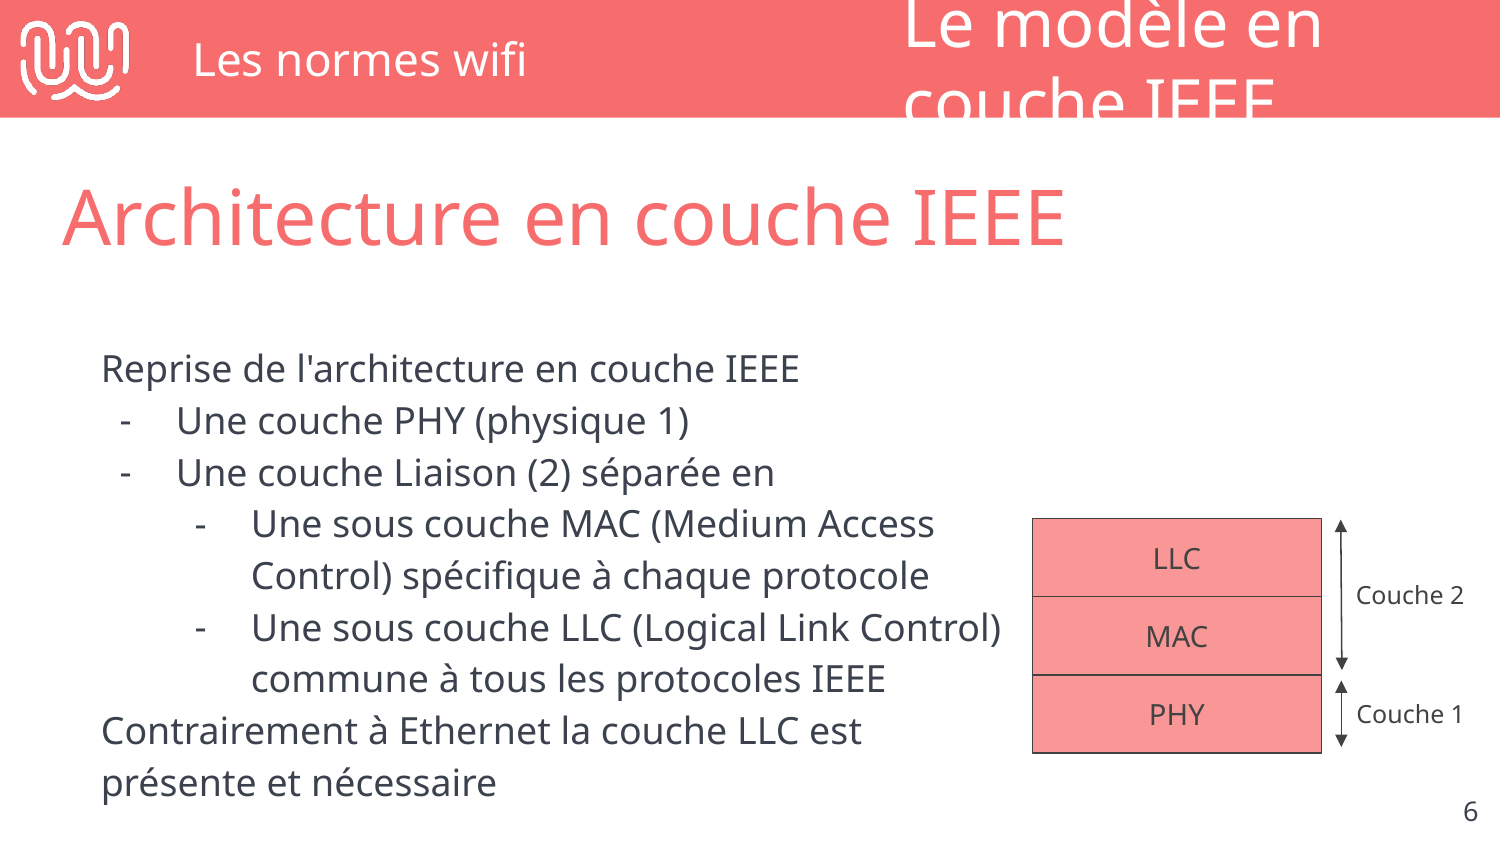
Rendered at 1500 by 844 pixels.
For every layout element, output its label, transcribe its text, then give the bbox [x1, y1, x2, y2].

title Architecture en couche IEEE [62, 168, 1452, 256]
picture [20, 20, 134, 101]
slide_number ‹#› [1403, 779, 1494, 844]
title Les normes wifi [192, 0, 896, 118]
text_box PHY [1032, 675, 1322, 753]
text_box LLC [1032, 518, 1322, 597]
text_box MAC [1032, 597, 1322, 675]
subtitle Le modèle en couche IEEE [902, 31, 1479, 91]
text_box Reprise de l'architecture en couche IEEE Une couche PHY (physique 1) Une couche Liaison (2) séparée en Une sous couche MAC (Medium Access Control) spécifique à chaque protocole Une sous couche LLC (Logical Link Control) commune à tous les protocoles IEEE Contrairement à Ethernet la couche LLC est présente et nécessaire [100, 321, 1006, 821]
text_box Couche 1 [1342, 683, 1500, 744]
text_box Couche 2 [1347, 564, 1500, 625]
